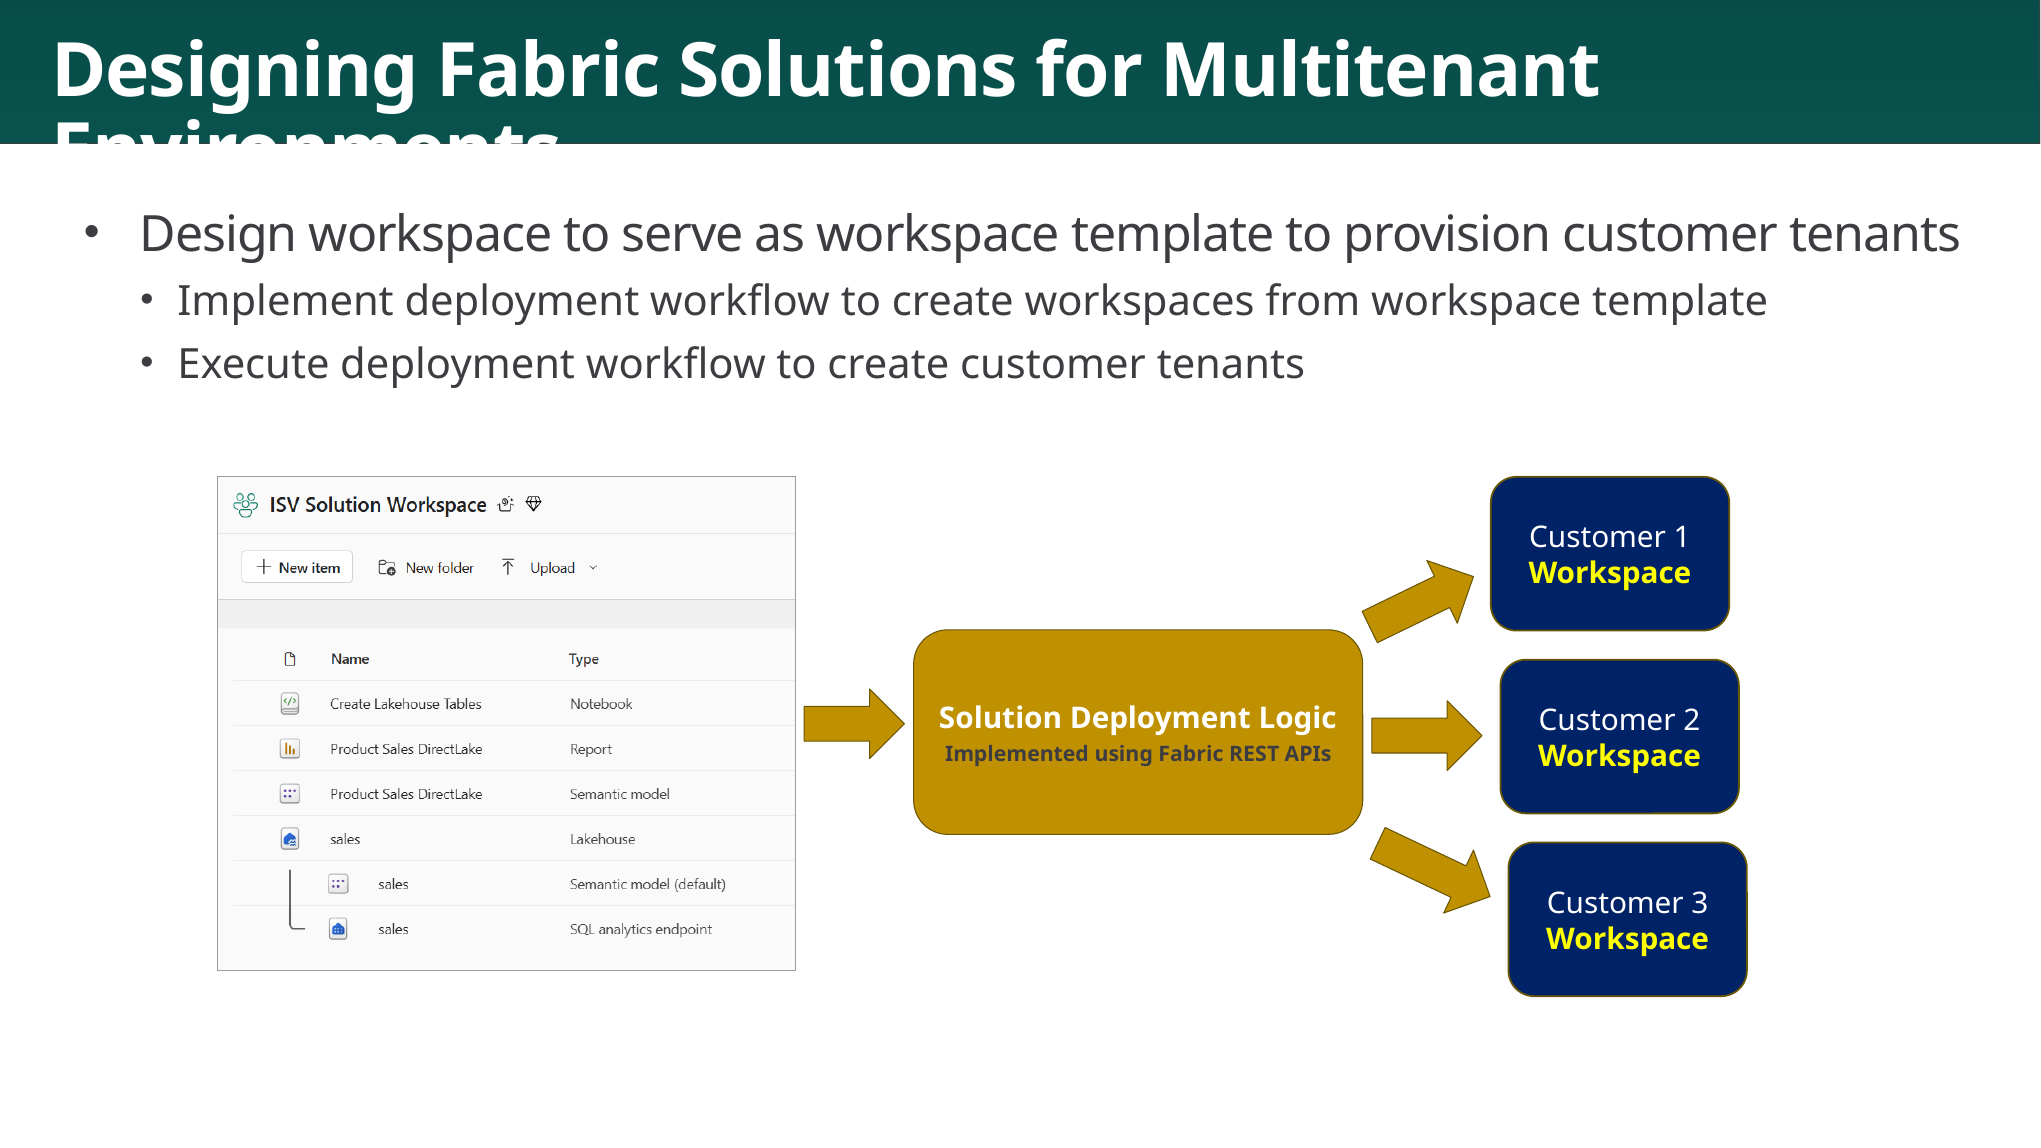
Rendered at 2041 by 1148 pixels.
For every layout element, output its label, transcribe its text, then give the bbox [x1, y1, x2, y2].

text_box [1371, 659, 1740, 814]
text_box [803, 629, 1363, 835]
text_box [1363, 476, 1730, 637]
list Design workspace to serve as workspace template to provision customer tenants Implement deployment workflow to create workspaces from workspace template Execute deployment workflow to create customer tenants [83, 201, 1988, 446]
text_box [1371, 834, 1748, 997]
title Designing Fabric Solutions for Multitenant Environments [51, 31, 1988, 113]
picture [217, 476, 796, 971]
